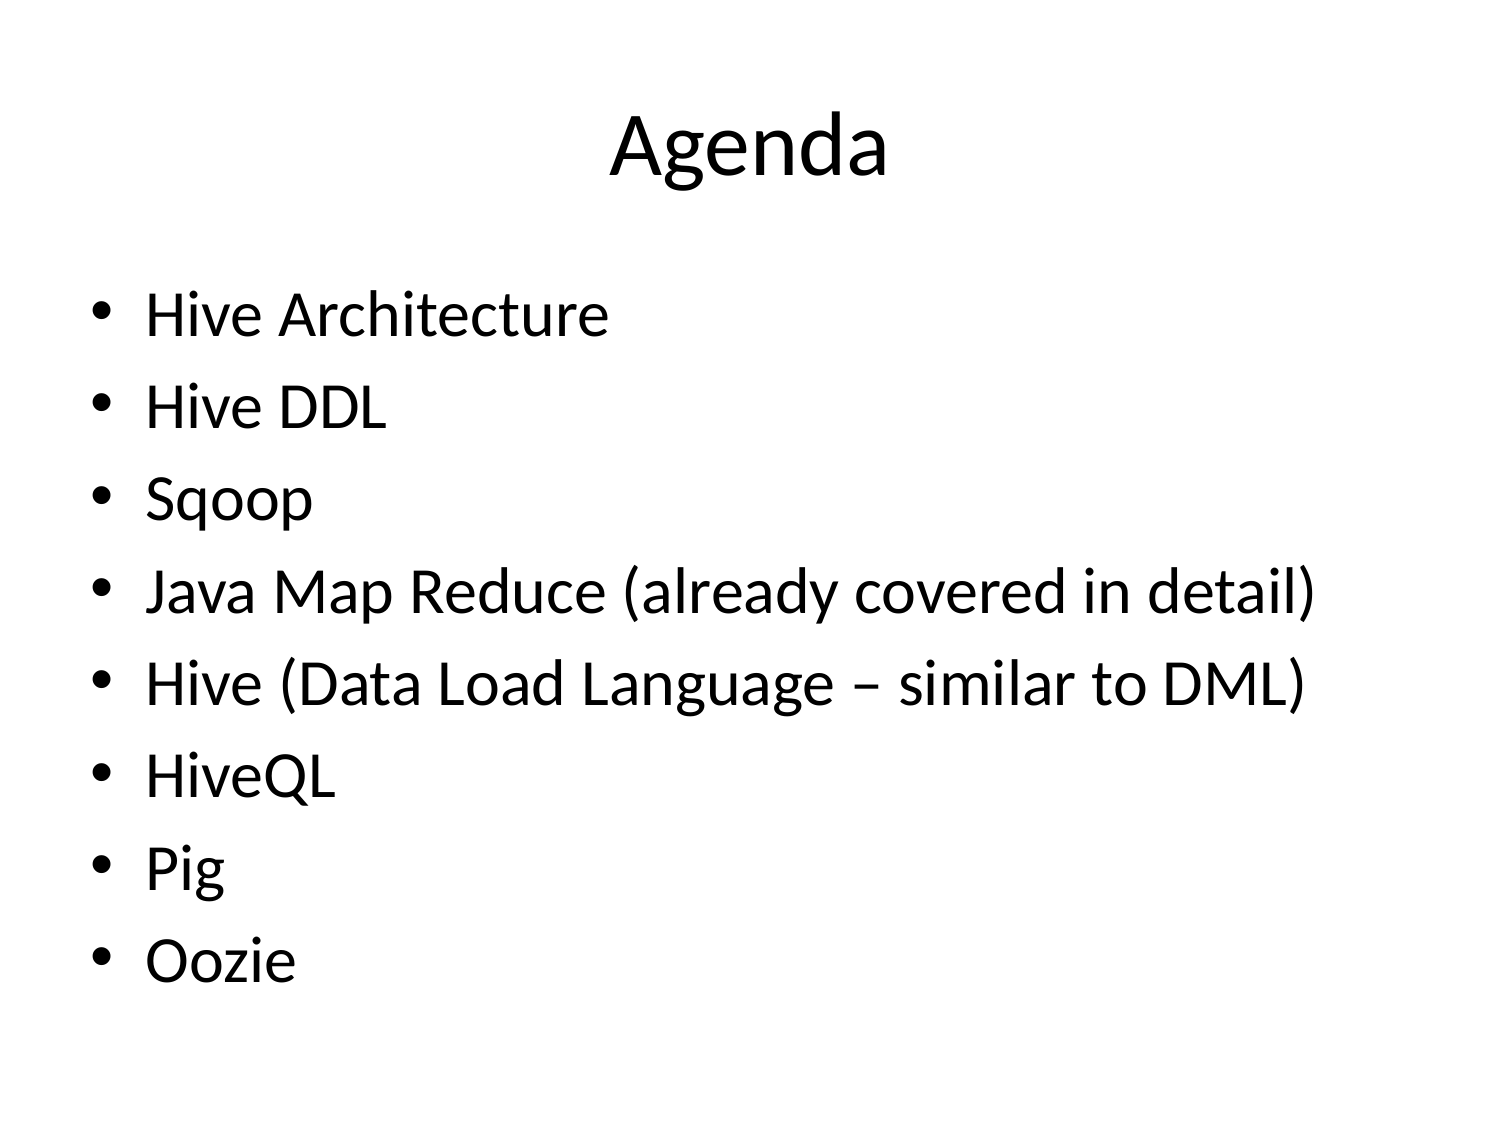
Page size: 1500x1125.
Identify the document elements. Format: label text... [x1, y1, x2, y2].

list Hive Architecture Hive DDL Sqoop Java Map Reduce (already covered in detail) Hive (Data Load Language – similar to DML) HiveQL Pig Oozie [75, 262, 1425, 1005]
title Agenda [75, 45, 1425, 233]
